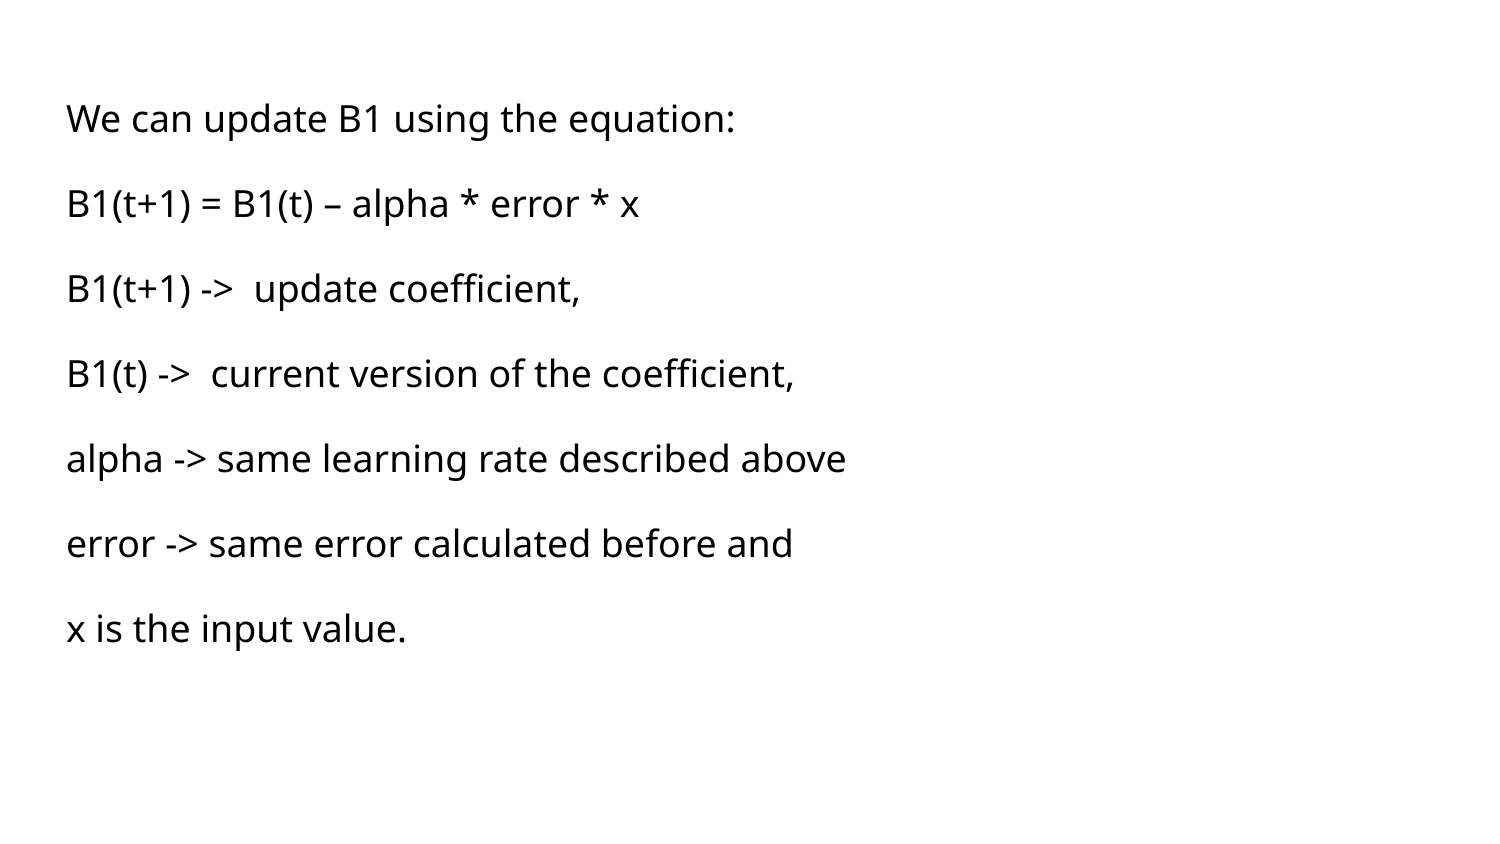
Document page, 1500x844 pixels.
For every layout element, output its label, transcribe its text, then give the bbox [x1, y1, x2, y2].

list We can update B1 using the equation: B1(t+1) = B1(t) – alpha * error * x B1(t+1) -> update coefficient, B1(t) -> current version of the coefficient, alpha -> same learning rate described above error -> same error calculated before and x is the input value. [51, 72, 1449, 750]
